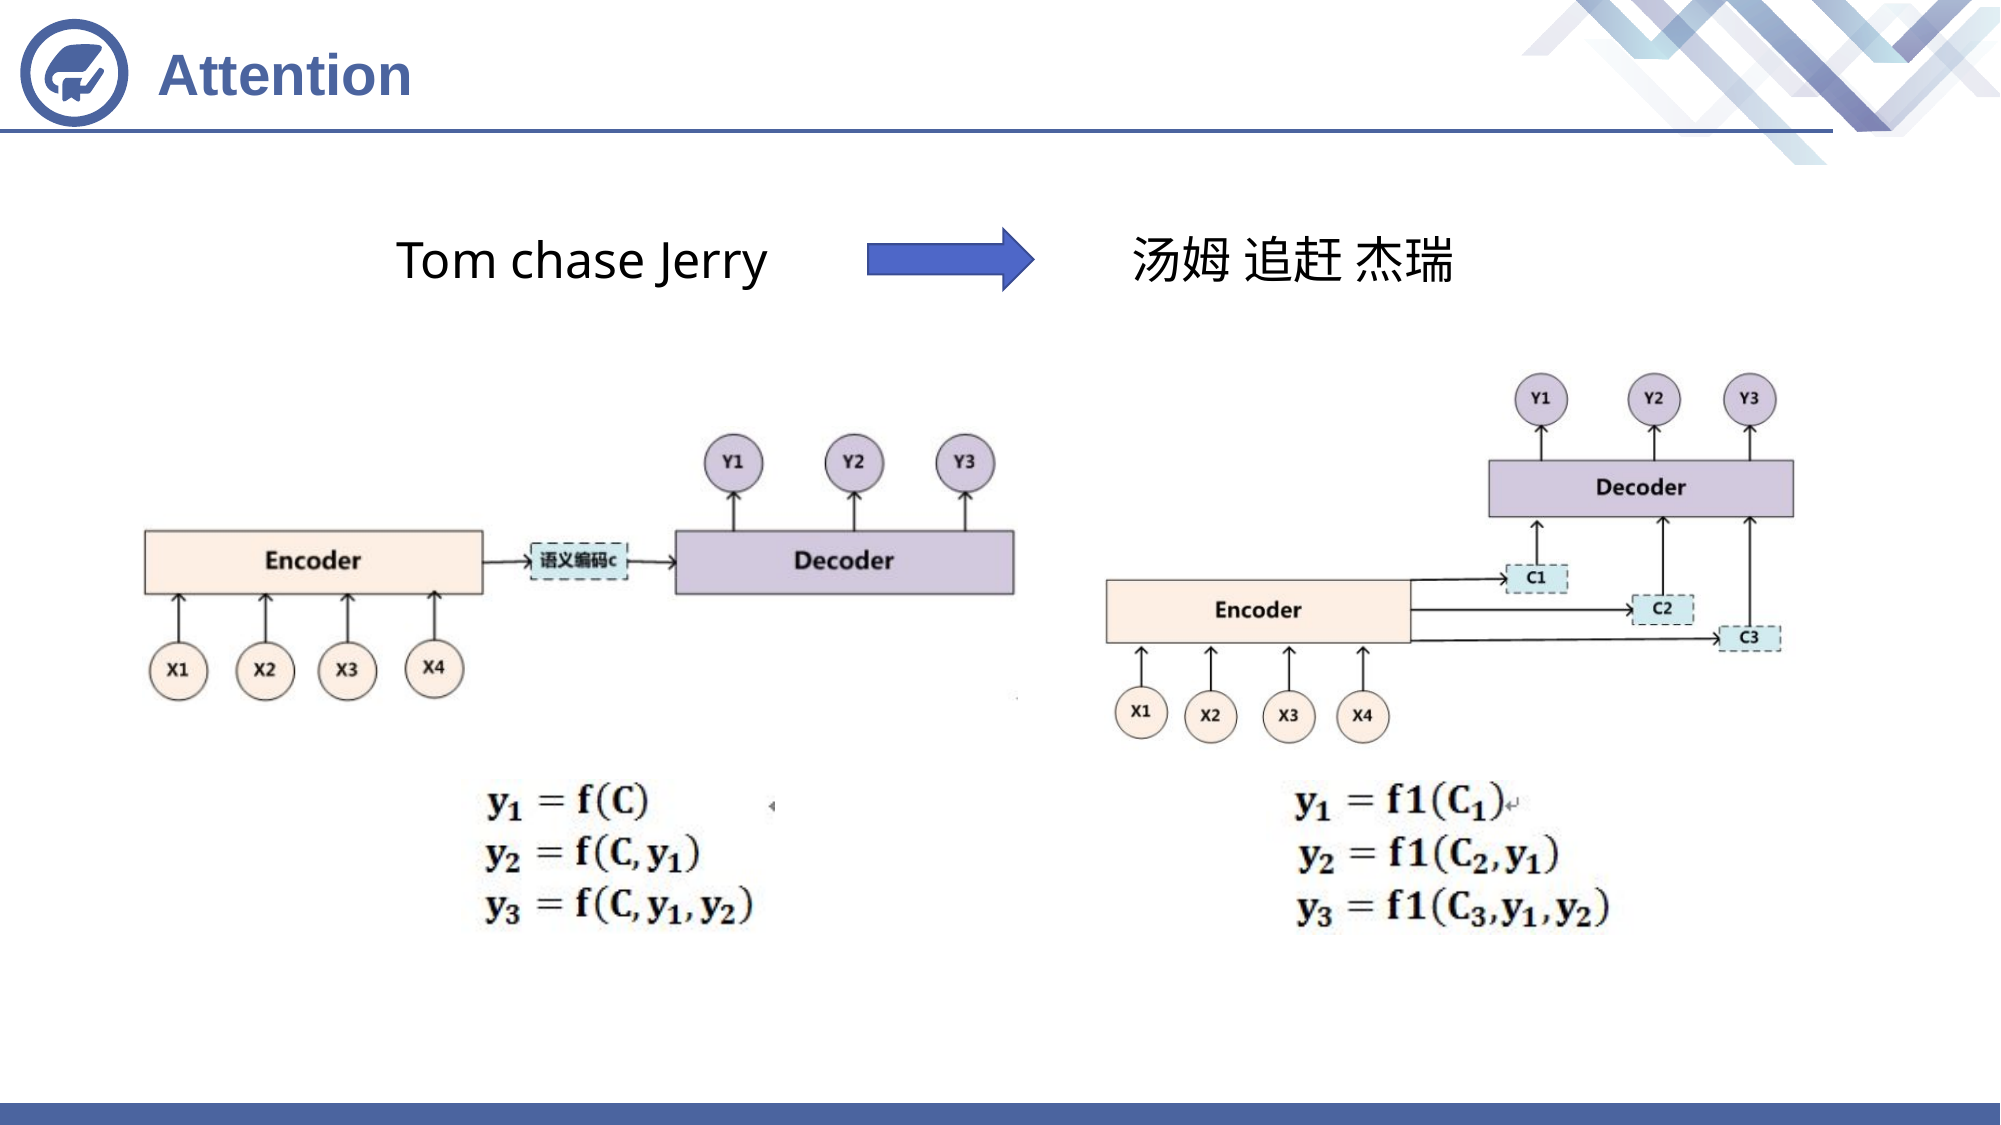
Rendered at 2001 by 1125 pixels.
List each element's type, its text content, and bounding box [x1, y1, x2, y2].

picture [1104, 369, 1796, 756]
picture [1266, 780, 1634, 935]
picture [461, 779, 775, 934]
picture [1412, 0, 2000, 166]
text_box Attention [142, 29, 1412, 114]
picture [142, 426, 1018, 706]
text_box [867, 226, 1036, 293]
text_box Tom chase Jerry [381, 221, 784, 297]
text_box 汤姆 追赶 杰瑞 [1117, 221, 1470, 297]
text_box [21, 20, 127, 126]
text_box [0, 1102, 2000, 1125]
